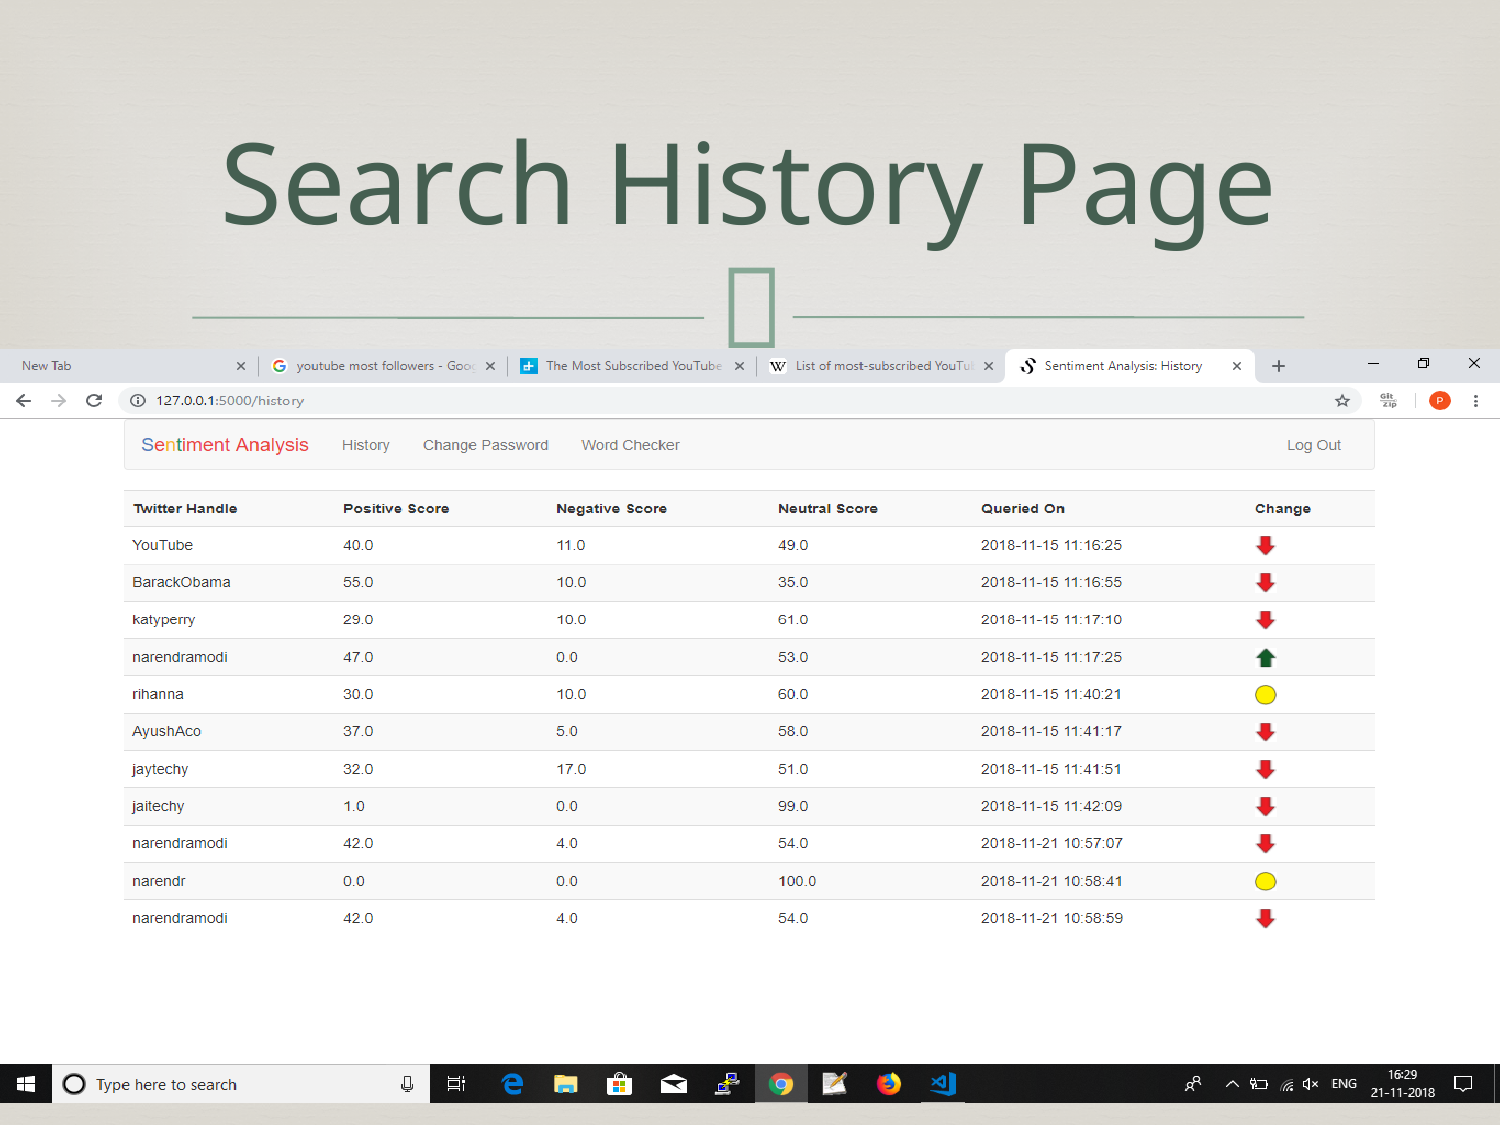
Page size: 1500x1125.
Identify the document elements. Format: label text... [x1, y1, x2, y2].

picture [0, 349, 1500, 1103]
title Search History Page [112, 93, 1386, 267]
